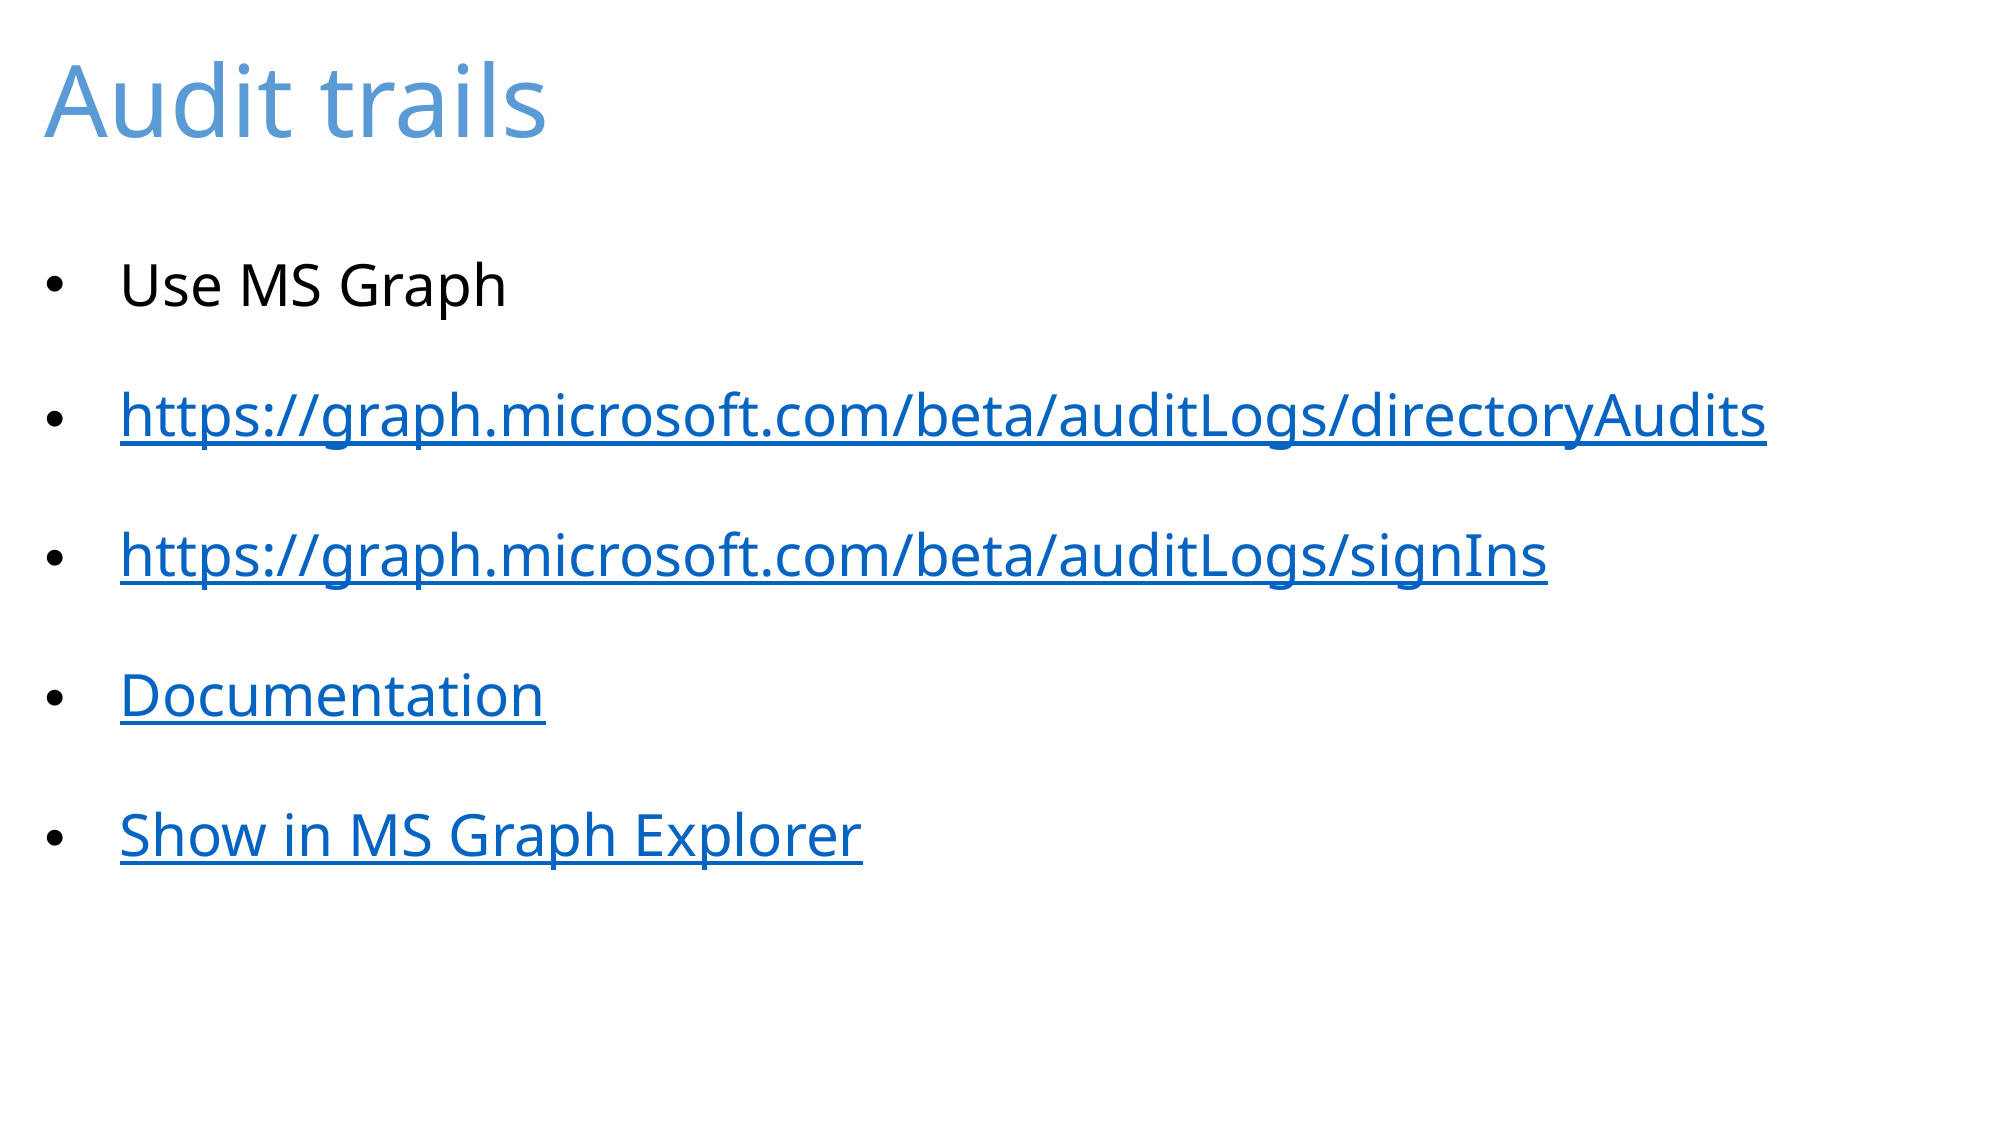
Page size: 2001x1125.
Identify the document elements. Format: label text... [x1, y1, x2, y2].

title Audit trails [29, 29, 1979, 181]
list Use MS Graph https://graph.microsoft.com/beta/auditLogs/directoryAudits https://graph.microsoft.com/beta/auditLogs/signIns Documentation Show in MS Graph Explorer [29, 205, 1979, 1101]
